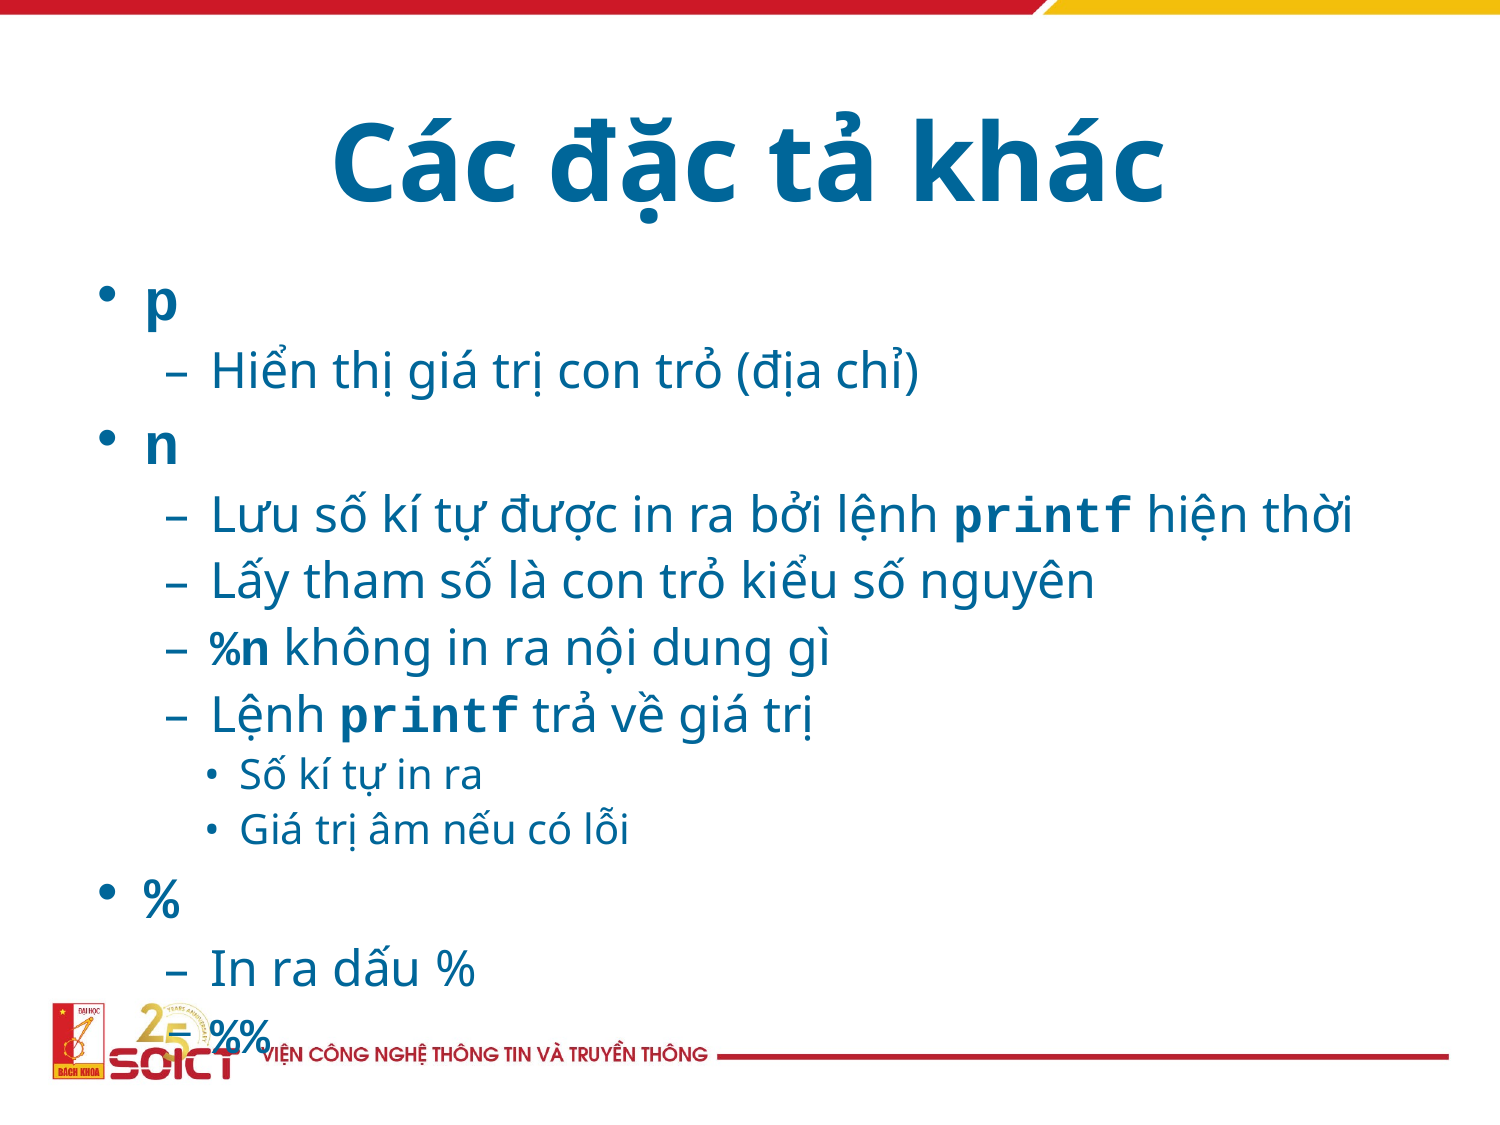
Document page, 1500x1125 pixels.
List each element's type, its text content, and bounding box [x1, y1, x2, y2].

picture [0, 0, 1500, 1125]
text_box Các đặc tả khác [72, 16, 1425, 233]
text_box p Hiển thị giá trị con trỏ (địa chỉ) n Lưu số kí tự được in ra bởi lệnh printf hiện thời Lấy tham số là con trỏ kiểu số nguyên %n không in ra nội dung gì Lệnh printf trả về giá trị Số kí tự in ra Giá trị âm nếu có lỗi % In ra dấu % %% [74, 262, 1425, 994]
